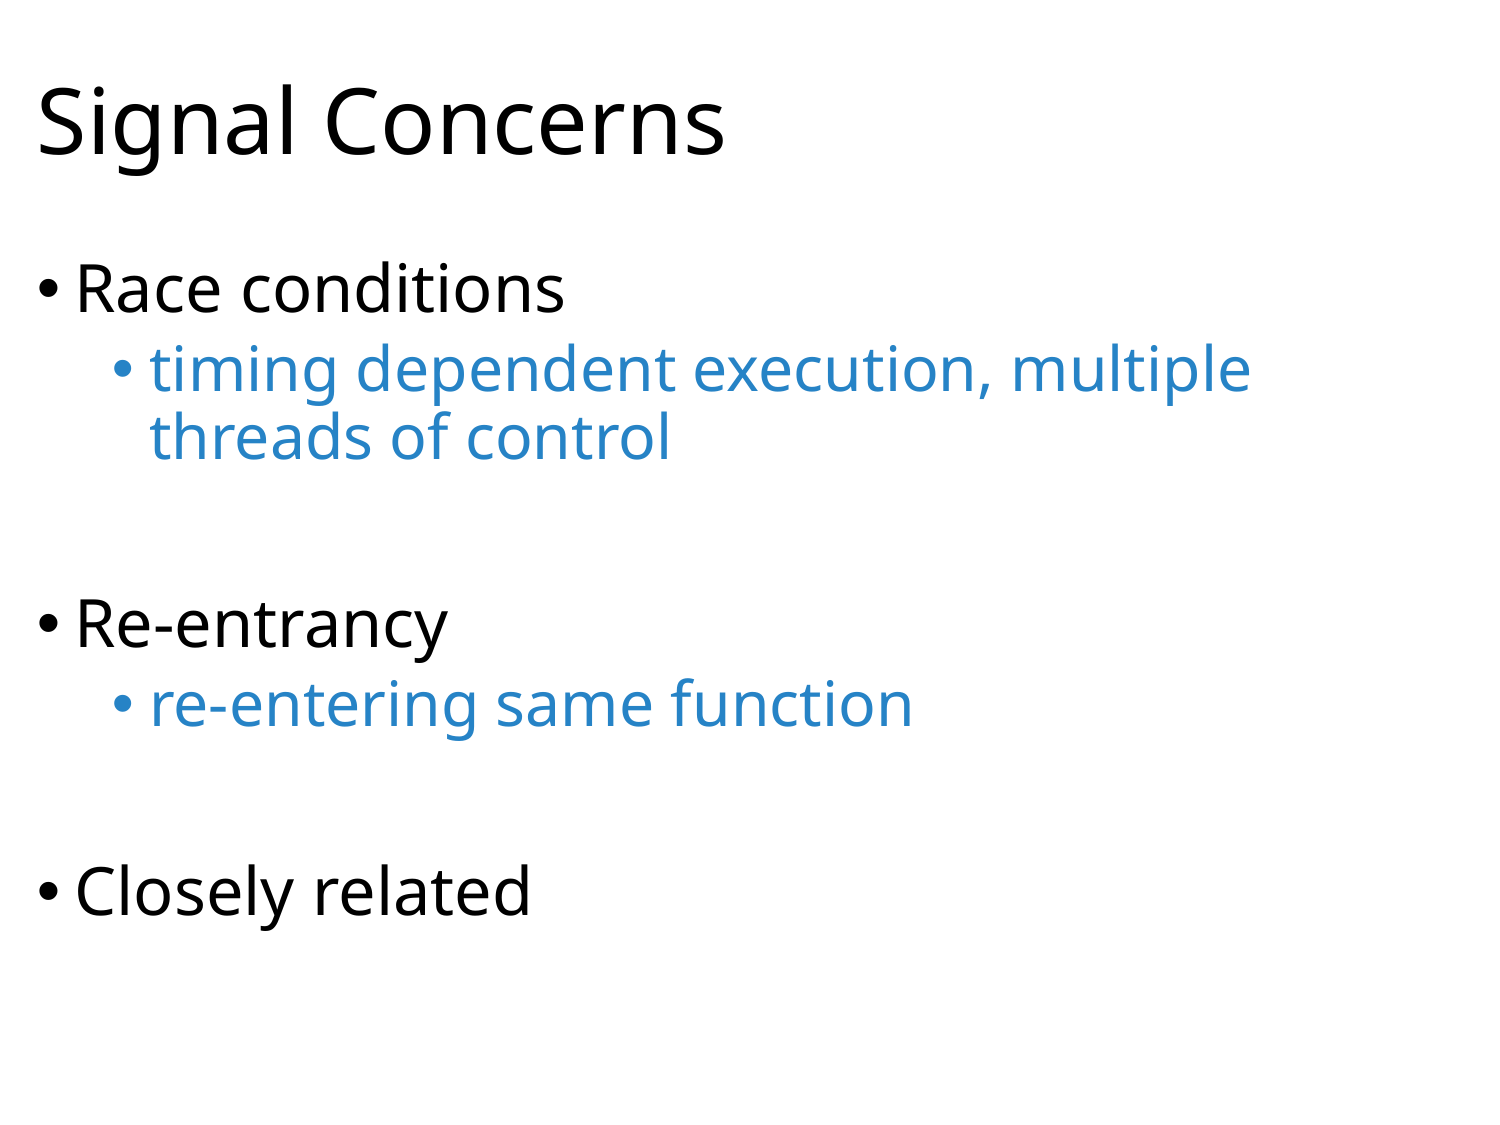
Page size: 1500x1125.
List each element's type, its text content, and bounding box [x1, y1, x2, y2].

title Signal Concerns [21, 16, 1477, 234]
list Race conditions timing dependent execution, multiple threads of control Re-entrancy re-entering same function Closely related [21, 247, 1489, 1096]
